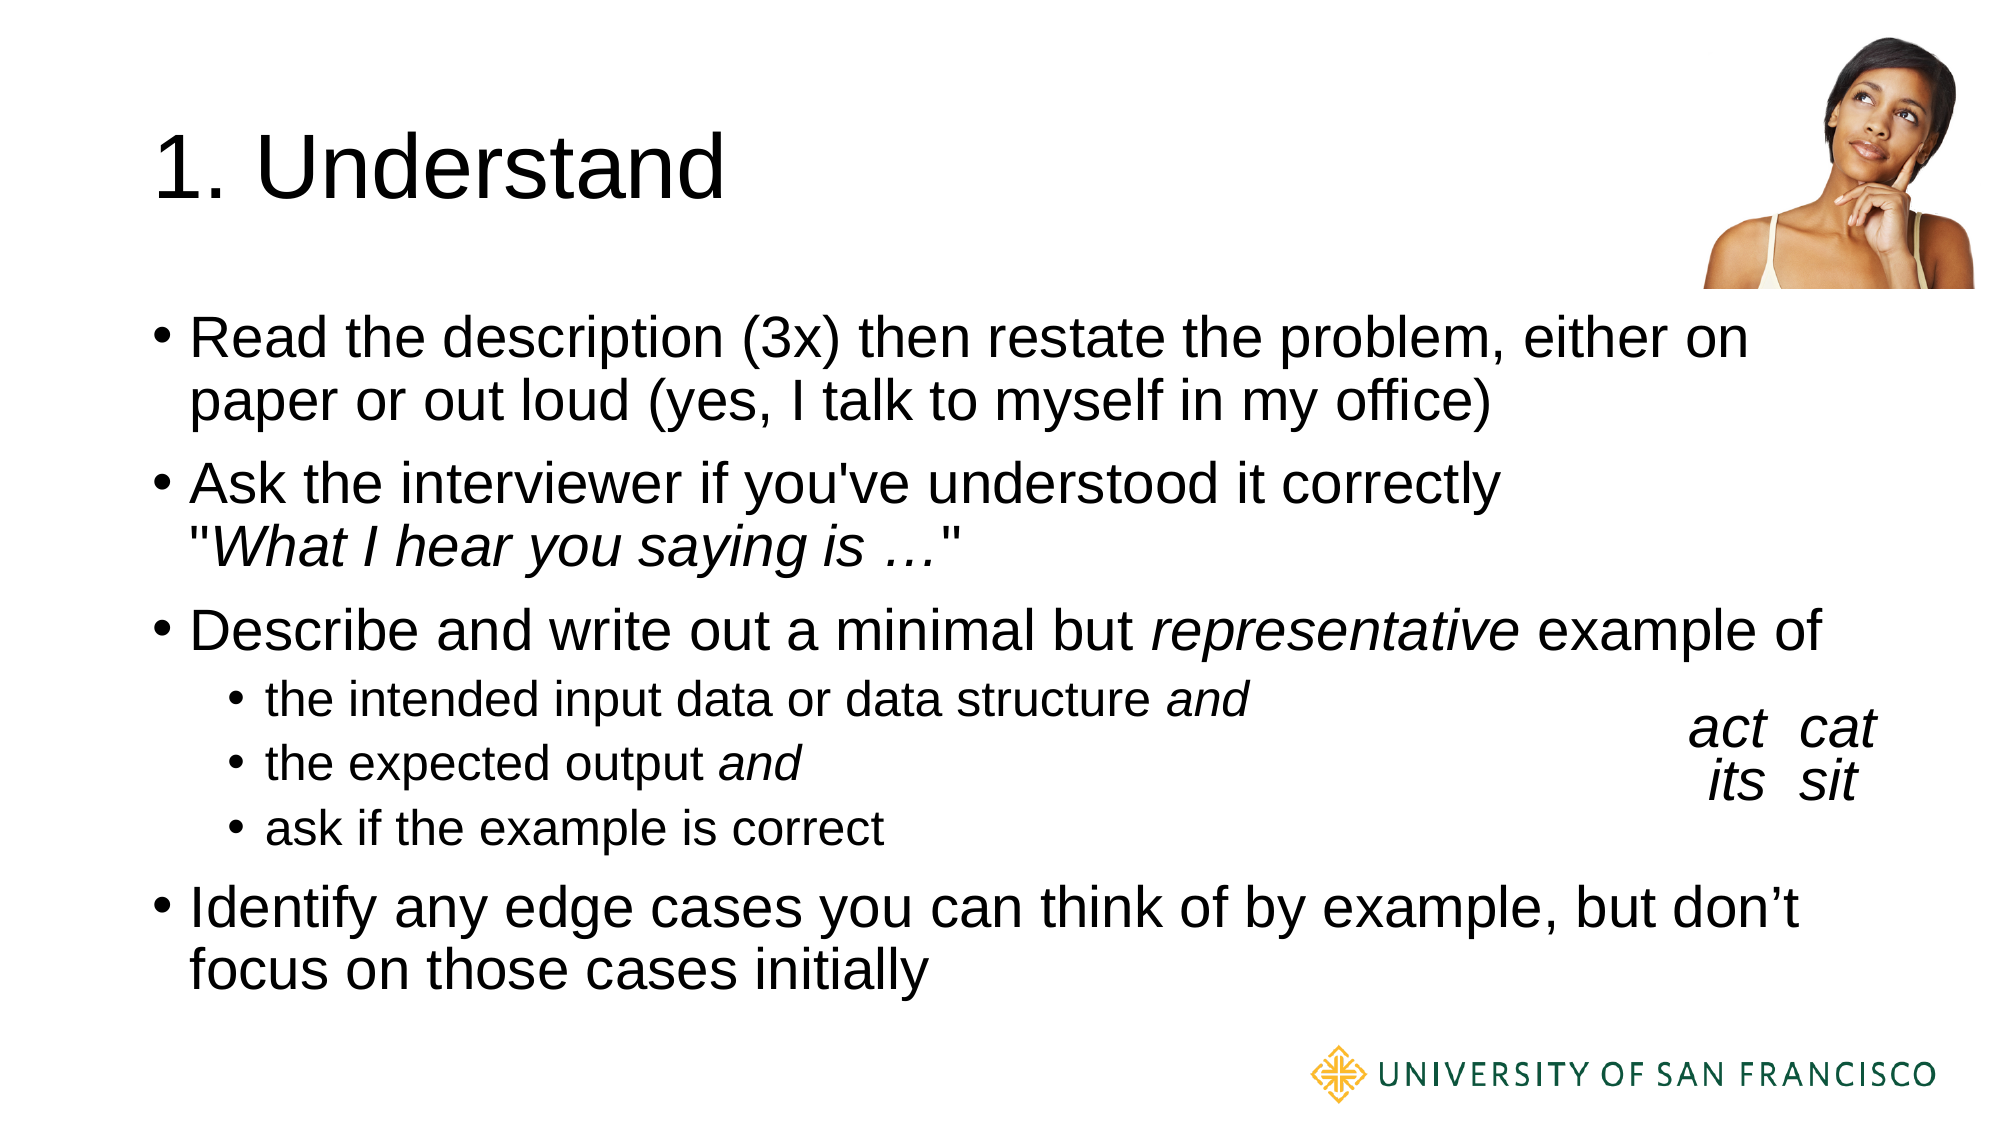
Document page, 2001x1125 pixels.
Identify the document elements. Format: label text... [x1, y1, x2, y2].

list Read the description (3x) then restate the problem, either on paper or out loud (yes, I talk to myself in my office) Ask the interviewer if you've understood it correctly "What I hear you saying is …" Describe and write out a minimal but representative example of the intended input data or data structure and the expected output and ask if the example is correct Identify any edge cases you can think of by example, but don’t focus on those cases initially [137, 299, 1863, 1014]
picture [1698, 0, 1981, 289]
title 1. Understand [137, 59, 1698, 278]
